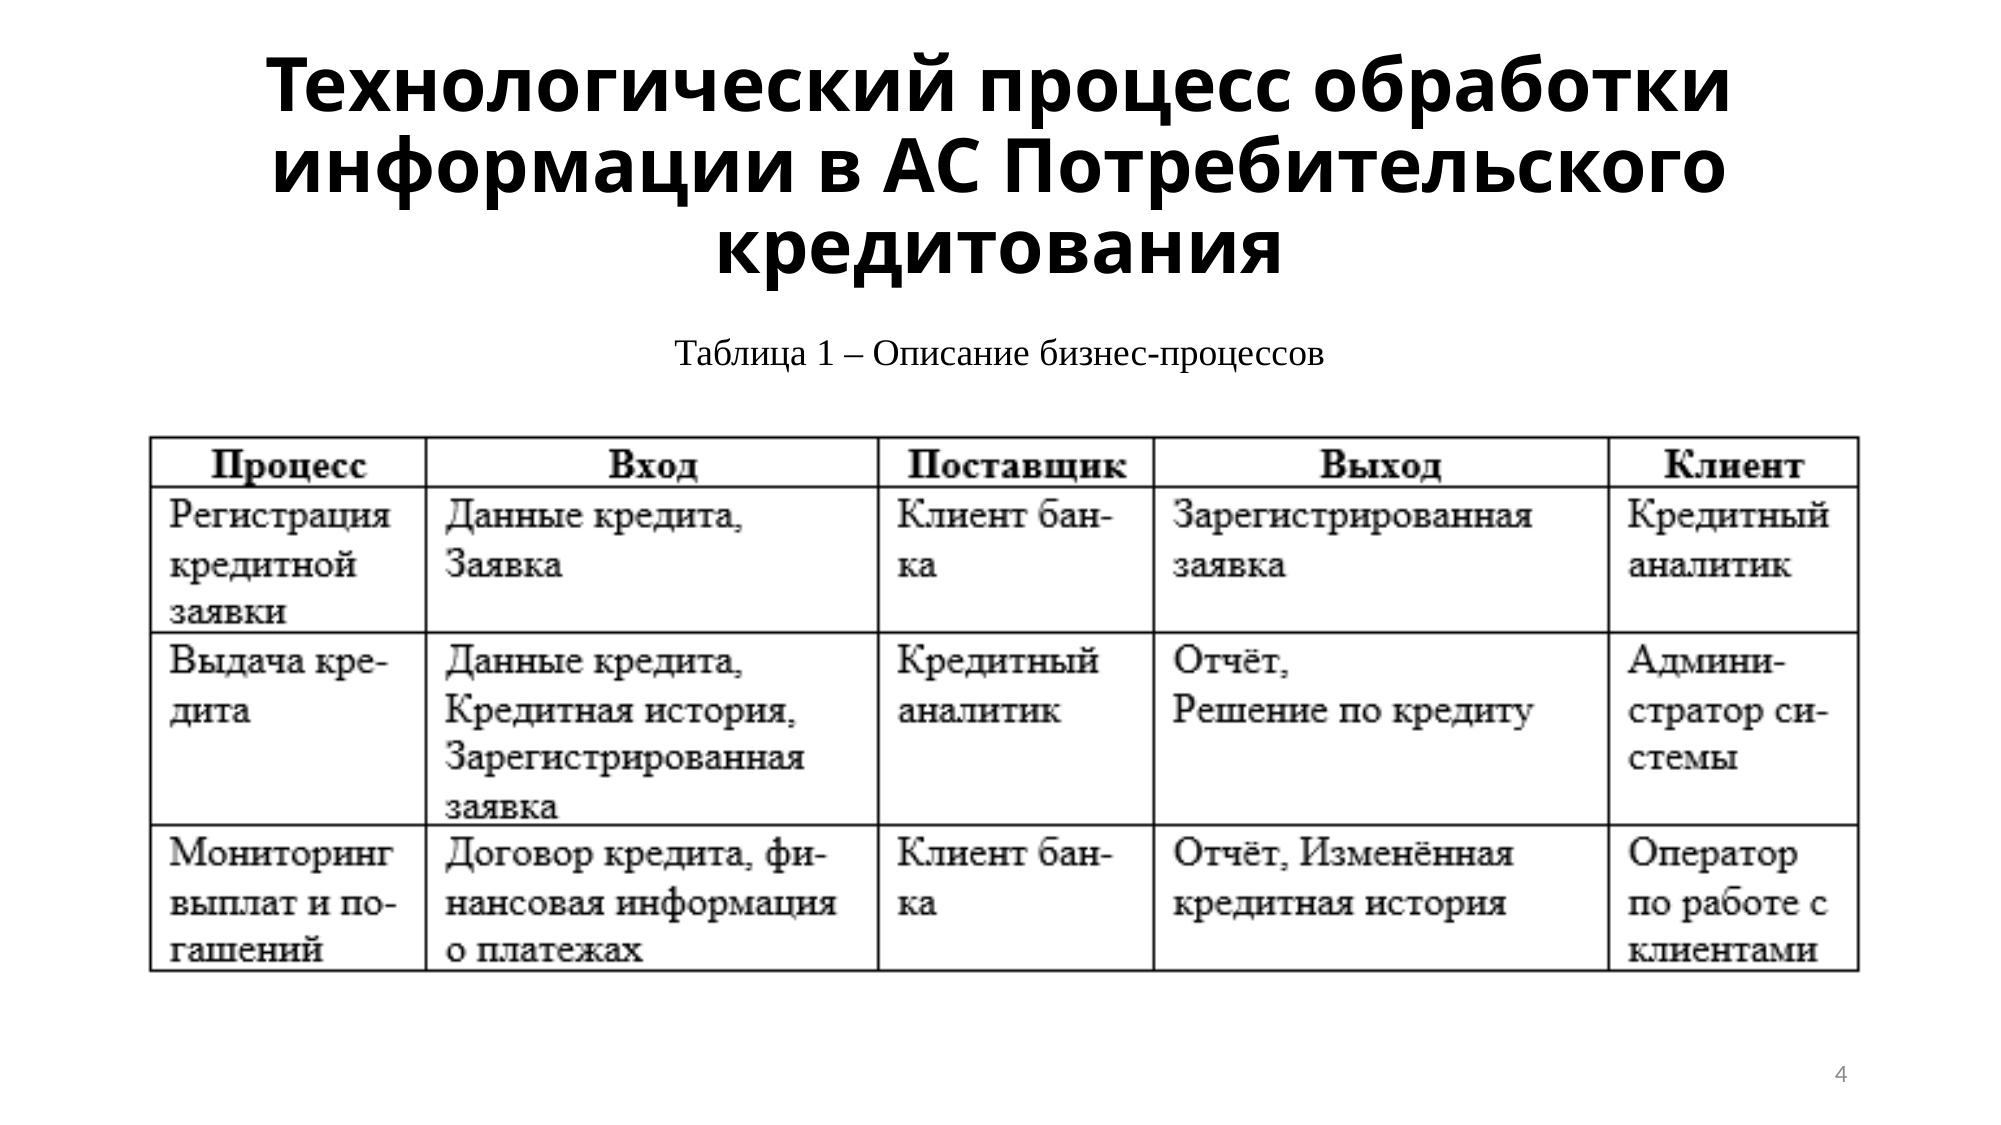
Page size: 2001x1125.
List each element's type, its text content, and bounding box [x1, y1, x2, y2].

text_box Таблица 1 – Описание бизнес-процессов [137, 320, 1863, 381]
title Технологический процесс обработки информации в АС Потребительского кредитования [137, 59, 1863, 278]
picture [137, 424, 1863, 978]
slide_number 4 [1412, 1042, 1863, 1103]
